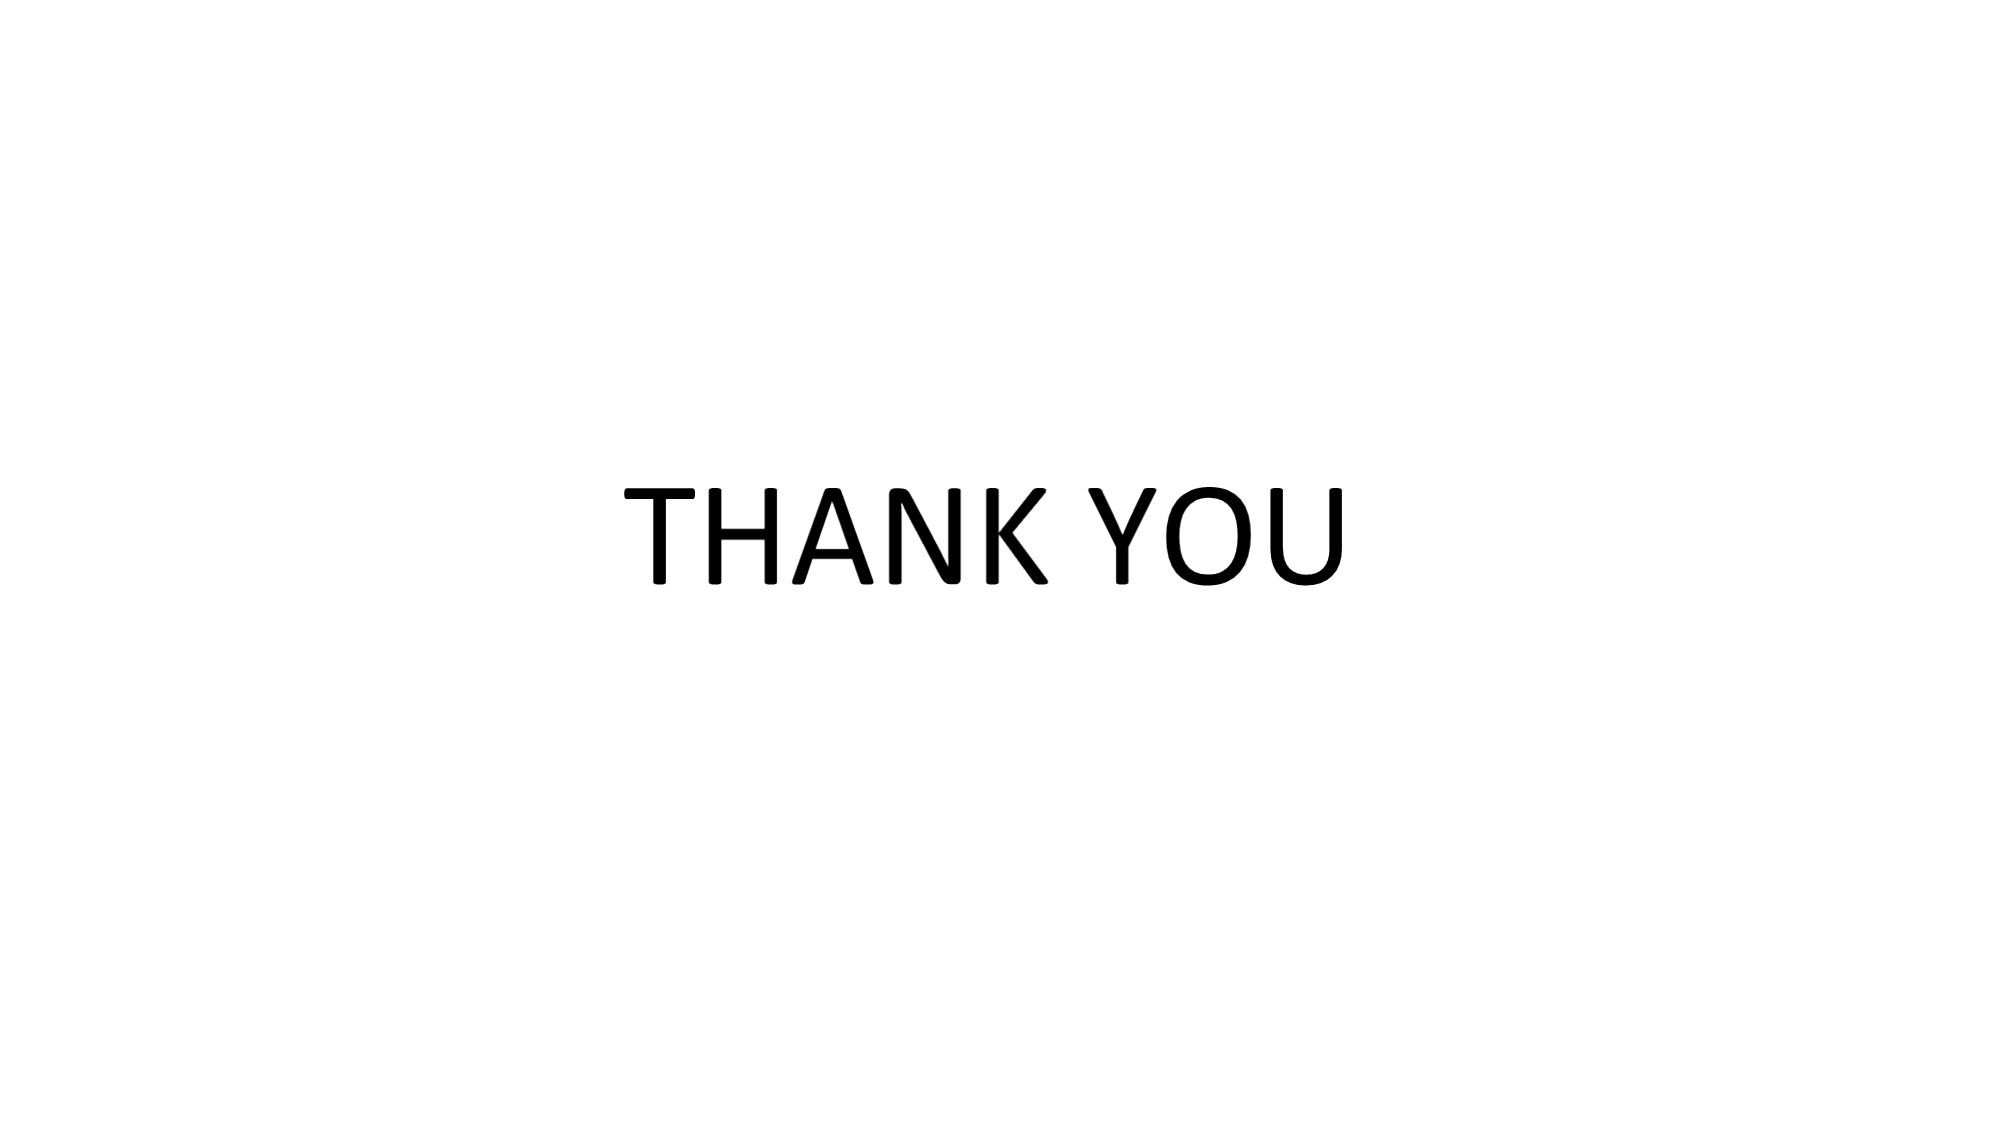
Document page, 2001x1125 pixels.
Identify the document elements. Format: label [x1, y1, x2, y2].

picture [624, 487, 1343, 586]
